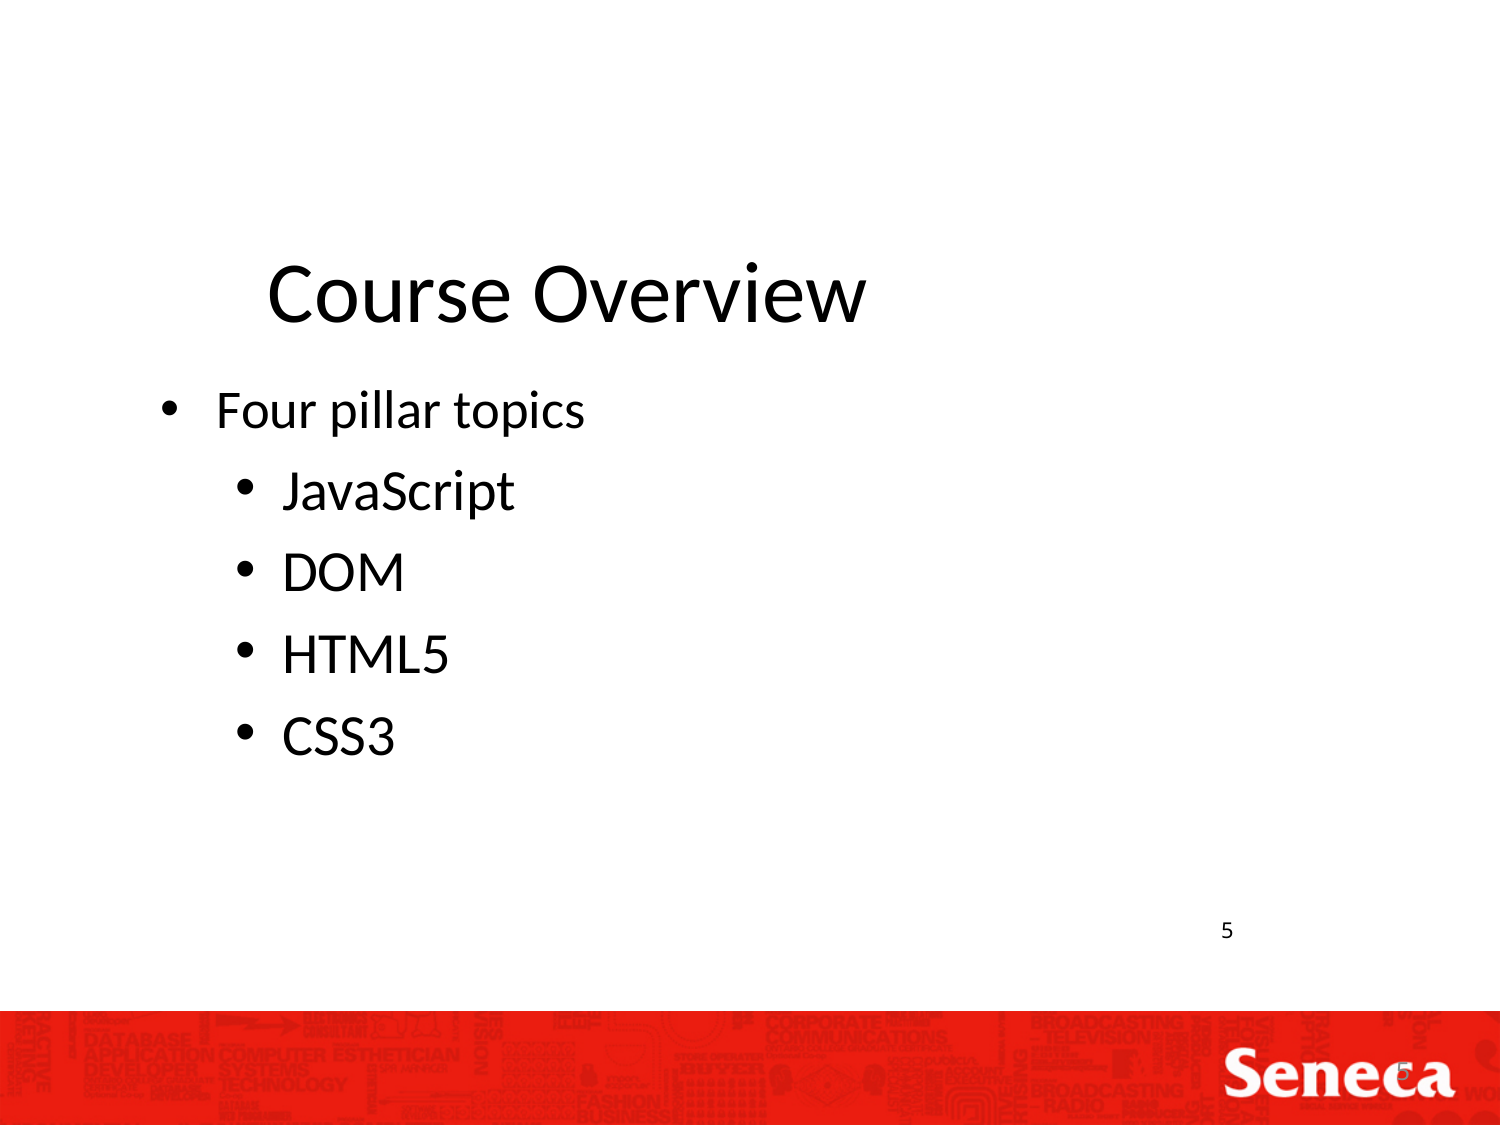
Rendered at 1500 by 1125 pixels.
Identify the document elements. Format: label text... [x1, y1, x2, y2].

list Four pillar topics JavaScript DOM HTML5 CSS3 [145, 366, 1187, 848]
slide_number 5 [1074, 1042, 1425, 1103]
title Course Overview [145, 227, 991, 348]
text_box 5 [1014, 909, 1249, 966]
picture [0, 1011, 1500, 1125]
